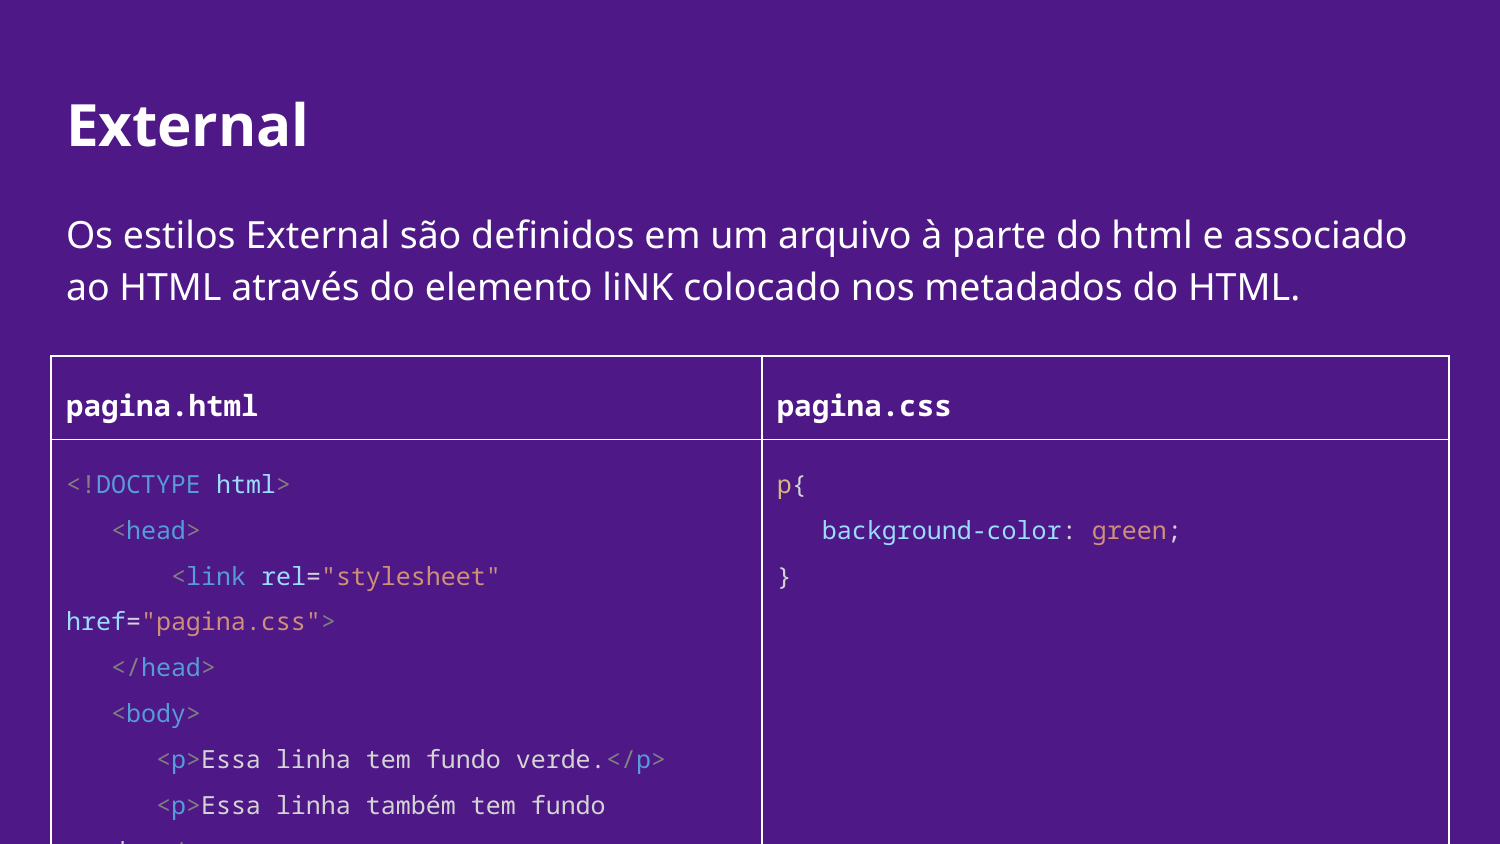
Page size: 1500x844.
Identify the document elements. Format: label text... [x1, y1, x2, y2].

list Os estilos External são definidos em um arquivo à parte do html e associado ao HTML através do elemento liNK colocado nos metadados do HTML. [51, 189, 1449, 355]
table_cell p{ background-color: green; } [763, 440, 1448, 844]
table_cell <!DOCTYPE html> <head> <link rel="stylesheet" href="pagina.css"> </head> <body> <p>Essa linha tem fundo verde.</p> <p>Essa linha também tem fundo verde.</p> </body> </html> [52, 440, 761, 844]
table_header pagina.html [52, 357, 761, 439]
table_header pagina.css [763, 357, 1448, 439]
title External [51, 72, 1449, 167]
